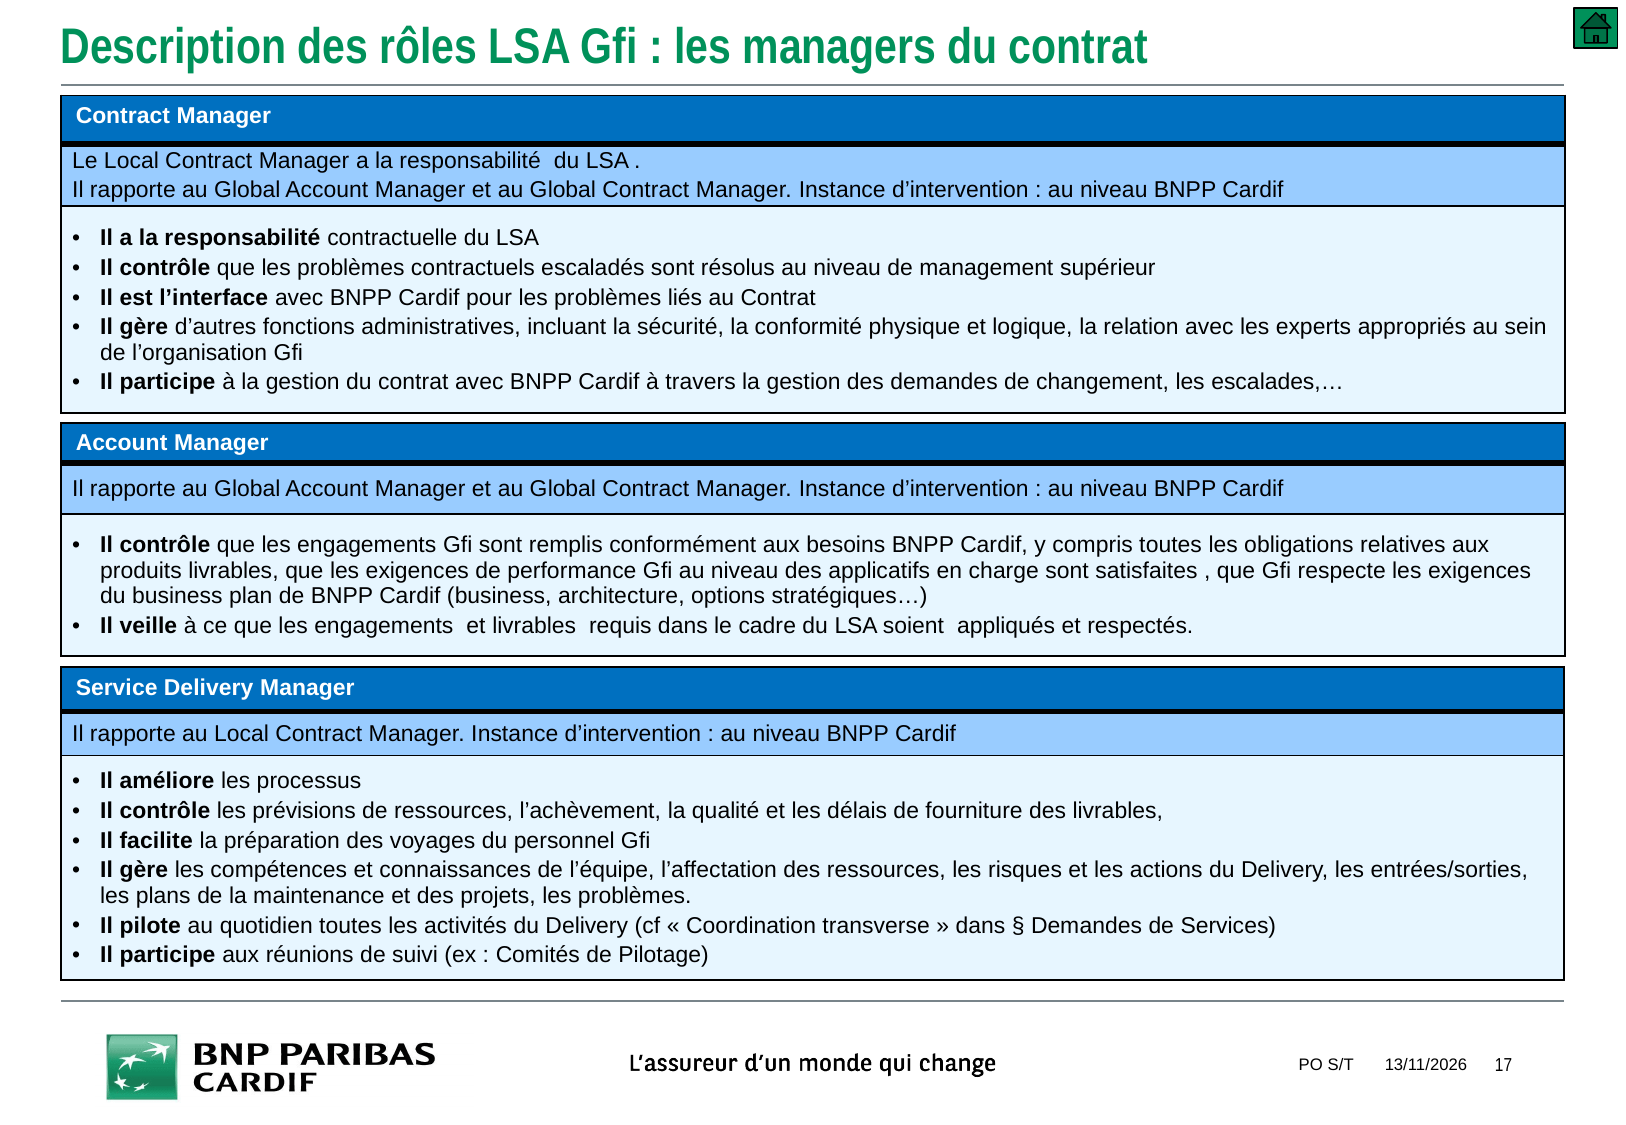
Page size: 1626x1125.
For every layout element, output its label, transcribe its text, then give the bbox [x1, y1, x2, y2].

footer PO S/T [995, 1048, 1355, 1079]
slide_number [1362, 1048, 1490, 1079]
table_cell Il a la responsabilité contractuelle du LSA Il contrôle que les problèmes contractuels escaladés sont résolus au niveau de management supérieur Il est l’interface avec BNPP Cardif pour les problèmes liés au Contrat Il gère d’autres fonctions administratives, incluant la sécurité, la conformité physique et logique, la relation avec les experts appropriés au sein de l’organisation Gfi Il participe à la gestion du contrat avec BNPP Cardif à travers la gestion des demandes de changement, les escalades,… [62, 207, 1564, 412]
picture [606, 1031, 1019, 1099]
table_header Contract Manager [62, 96, 1564, 141]
table_cell Il rapporte au Global Account Manager et au Global Contract Manager. Instance d’intervention : au niveau BNPP Cardif [62, 466, 1564, 513]
table_cell Le Local Contract Manager a la responsabilité du LSA . Il rapporte au Global Account Manager et au Global Contract Manager. Instance d’intervention : au niveau BNPP Cardif [62, 147, 1564, 205]
table_cell Il rapporte au Local Contract Manager. Instance d’intervention : au niveau BNPP Cardif [62, 714, 1563, 755]
title Description des rôles LSA Gfi : les managers du contrat [60, 0, 1565, 87]
table_cell Il contrôle que les engagements Gfi sont remplis conformément aux besoins BNPP Cardif, y compris toutes les obligations relatives aux produits livrables, que les exigences de performance Gfi au niveau des applicatifs en charge sont satisfaites , que Gfi respecte les exigences du business plan de BNPP Cardif (business, architecture, options stratégiques…) Il veille à ce que les engagements et livrables requis dans le cadre du LSA soient appliqués et respectés. [62, 515, 1564, 655]
slide_number 17 [1490, 1048, 1520, 1079]
table_header Account Manager [62, 424, 1564, 460]
picture [95, 1023, 474, 1107]
table_cell Il améliore les processus Il contrôle les prévisions de ressources, l’achèvement, la qualité et les délais de fourniture des livrables, Il facilite la préparation des voyages du personnel Gfi Il gère les compétences et connaissances de l’équipe, l’affectation des ressources, les risques et les actions du Delivery, les entrées/sorties, les plans de la maintenance et des projets, les problèmes. Il pilote au quotidien toutes les activités du Delivery (cf « Coordination transverse » dans § Demandes de Services) Il participe aux réunions de suivi (ex : Comités de Pilotage) [62, 756, 1563, 979]
table_header Service Delivery Manager [62, 668, 1563, 709]
